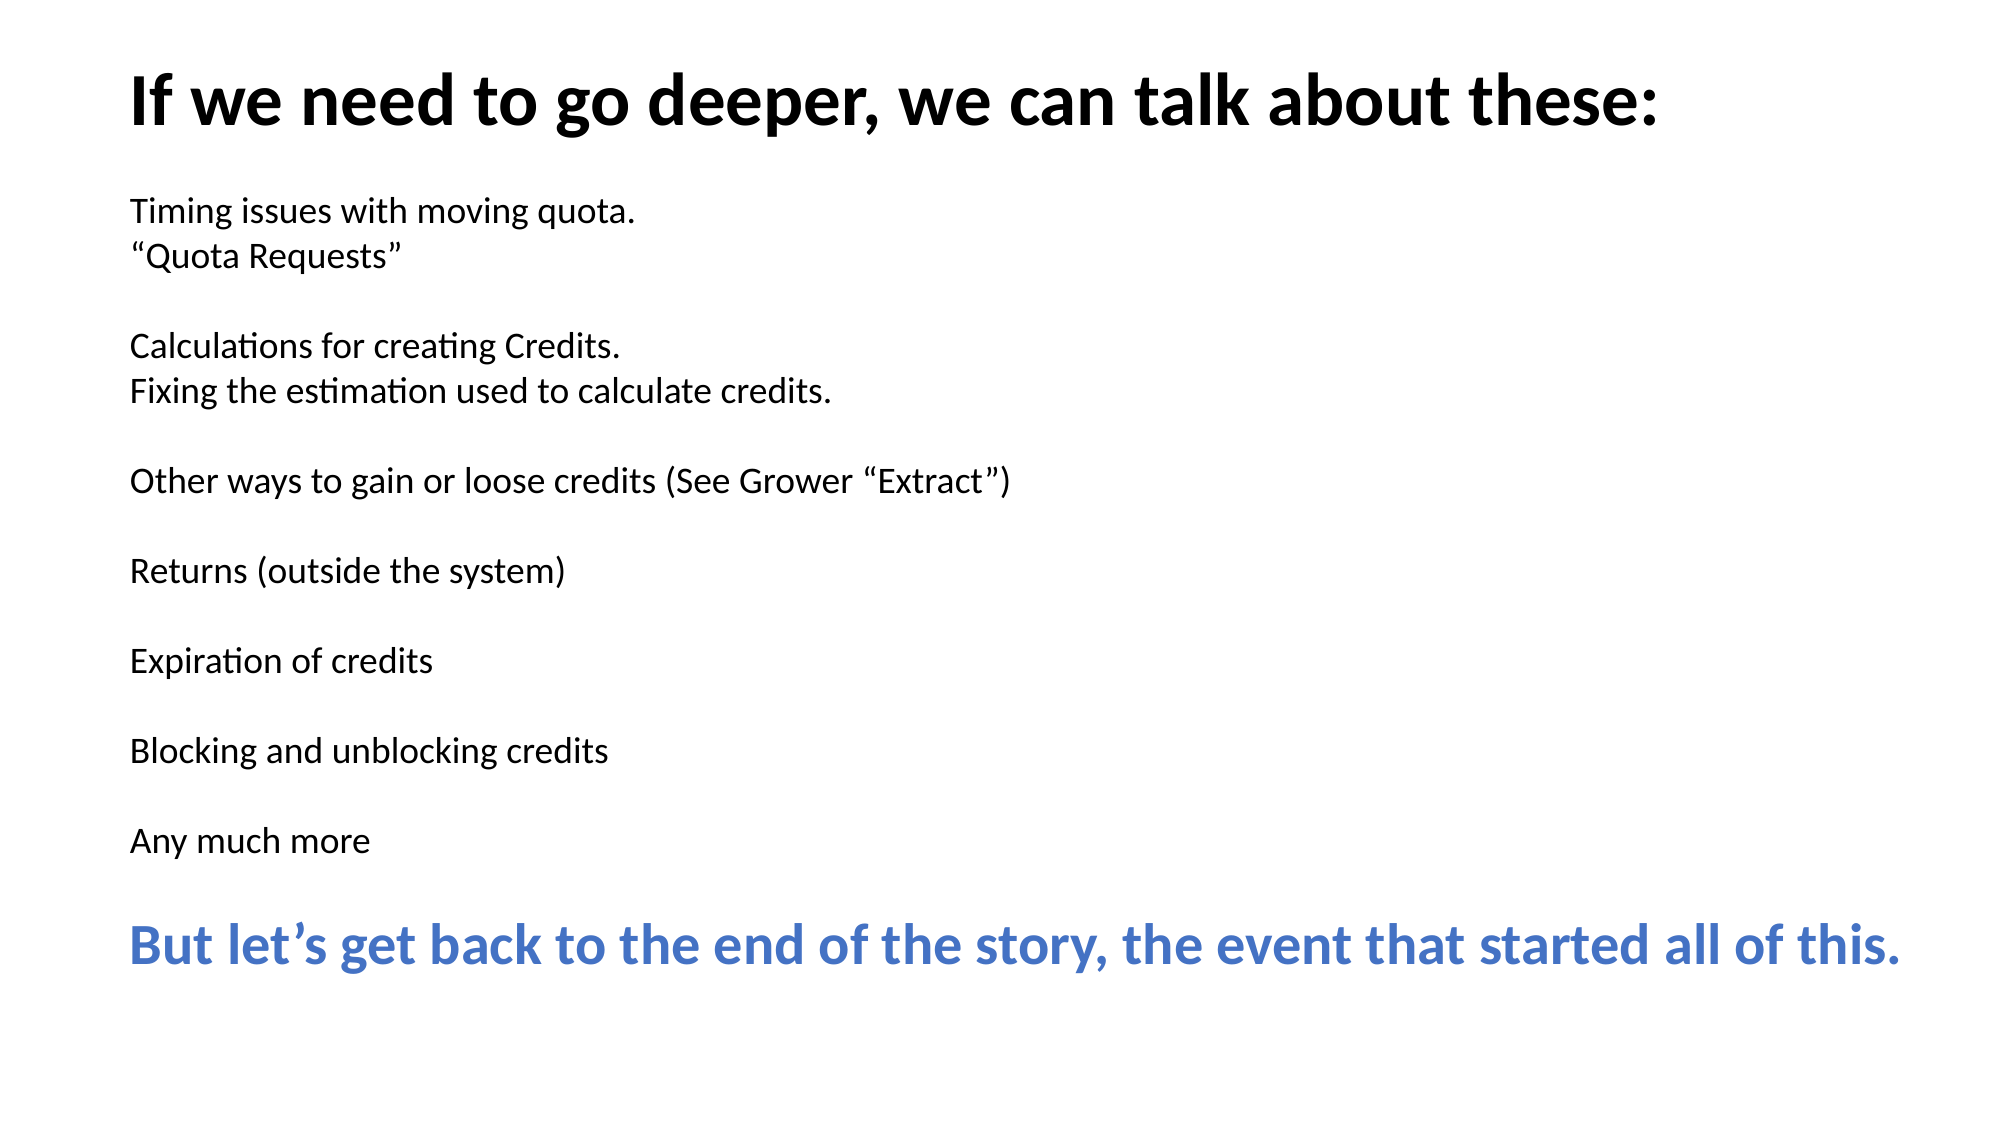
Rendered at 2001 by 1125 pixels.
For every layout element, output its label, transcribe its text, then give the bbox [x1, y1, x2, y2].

text_box If we need to go deeper, we can talk about these: Timing issues with moving quota. “Quota Requests” Calculations for creating Credits. Fixing the estimation used to calculate credits. Other ways to gain or loose credits (See Grower “Extract”) Returns (outside the system) Expiration of credits Blocking and unblocking credits Any much more But let’s get back to the end of the story, the event that started all of this. [115, 43, 2000, 984]
